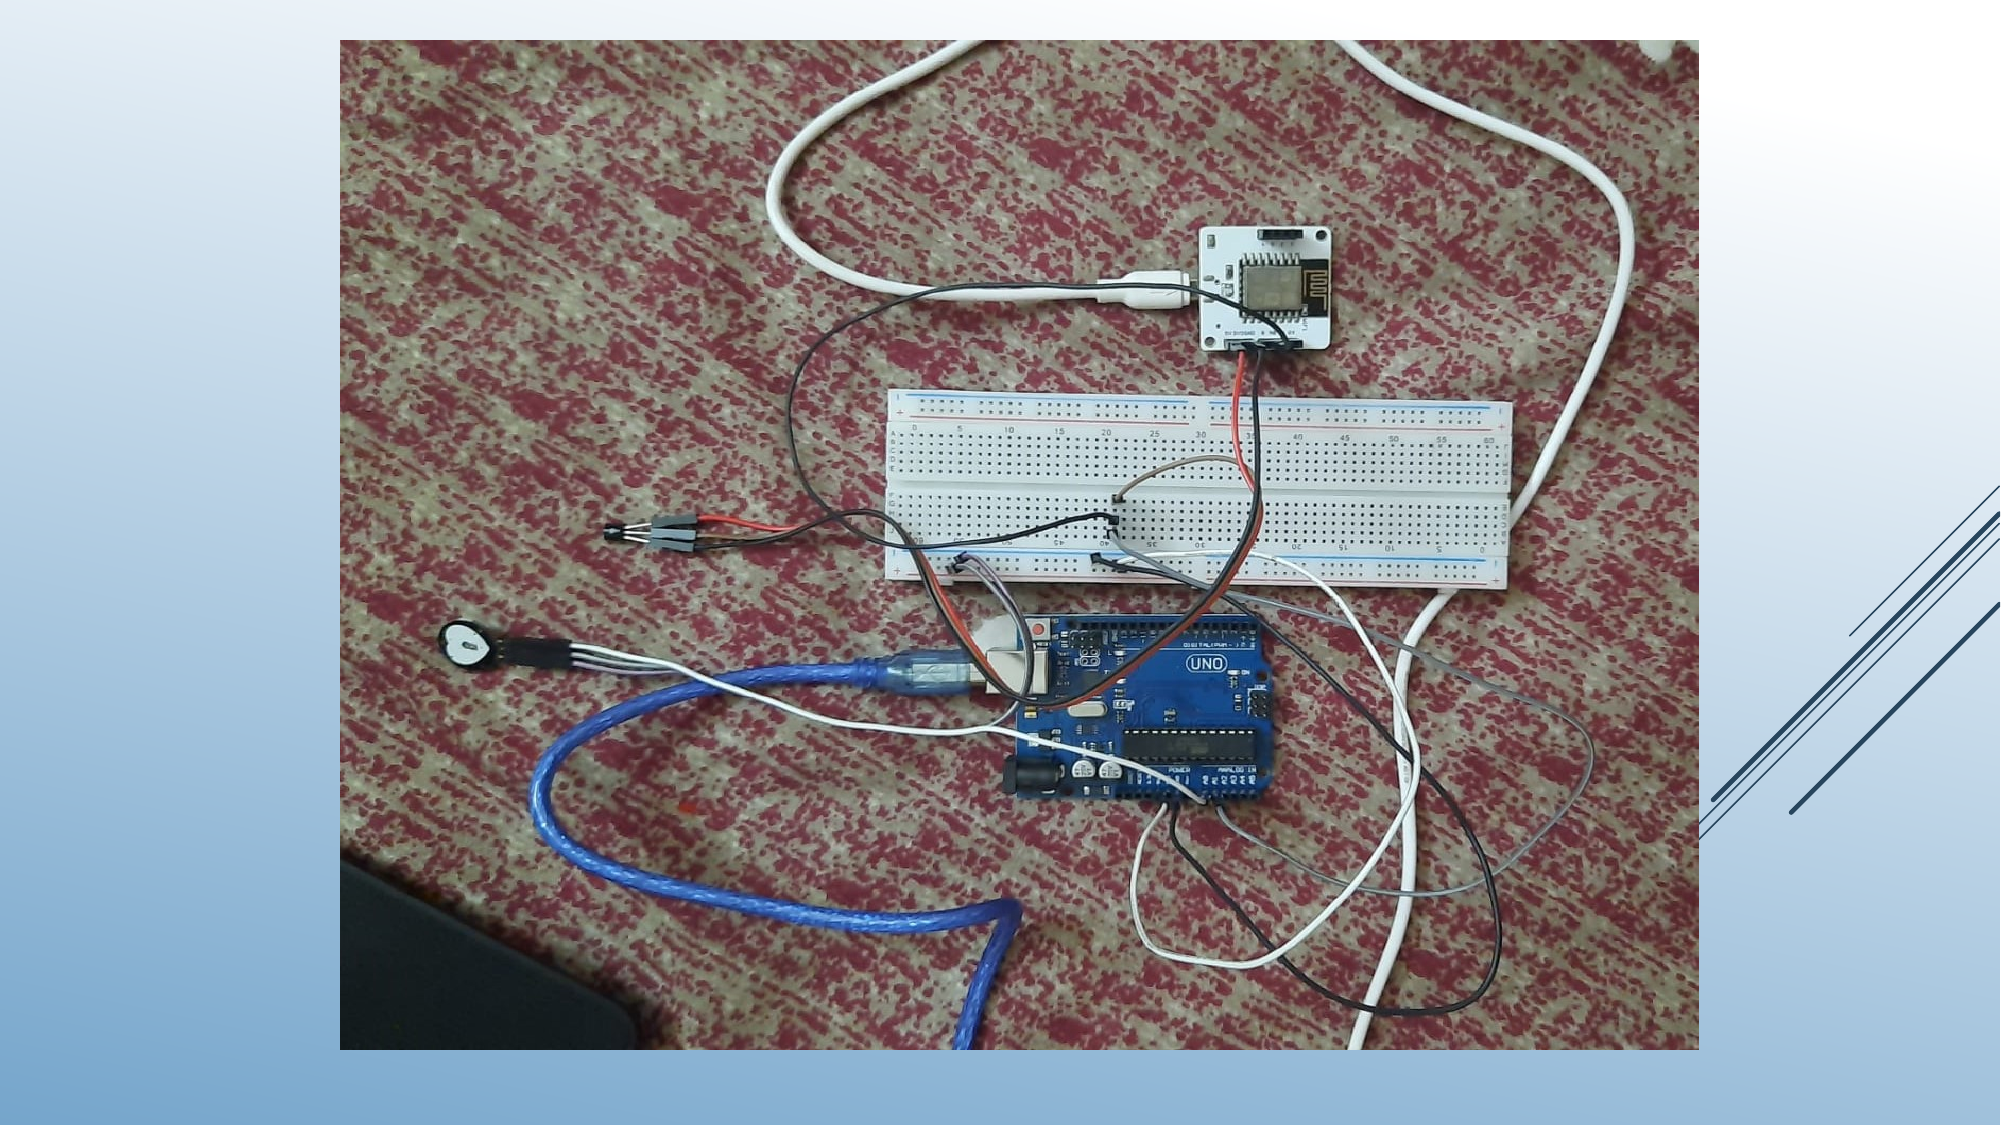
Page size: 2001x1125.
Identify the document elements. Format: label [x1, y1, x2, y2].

picture [340, 40, 1700, 1051]
